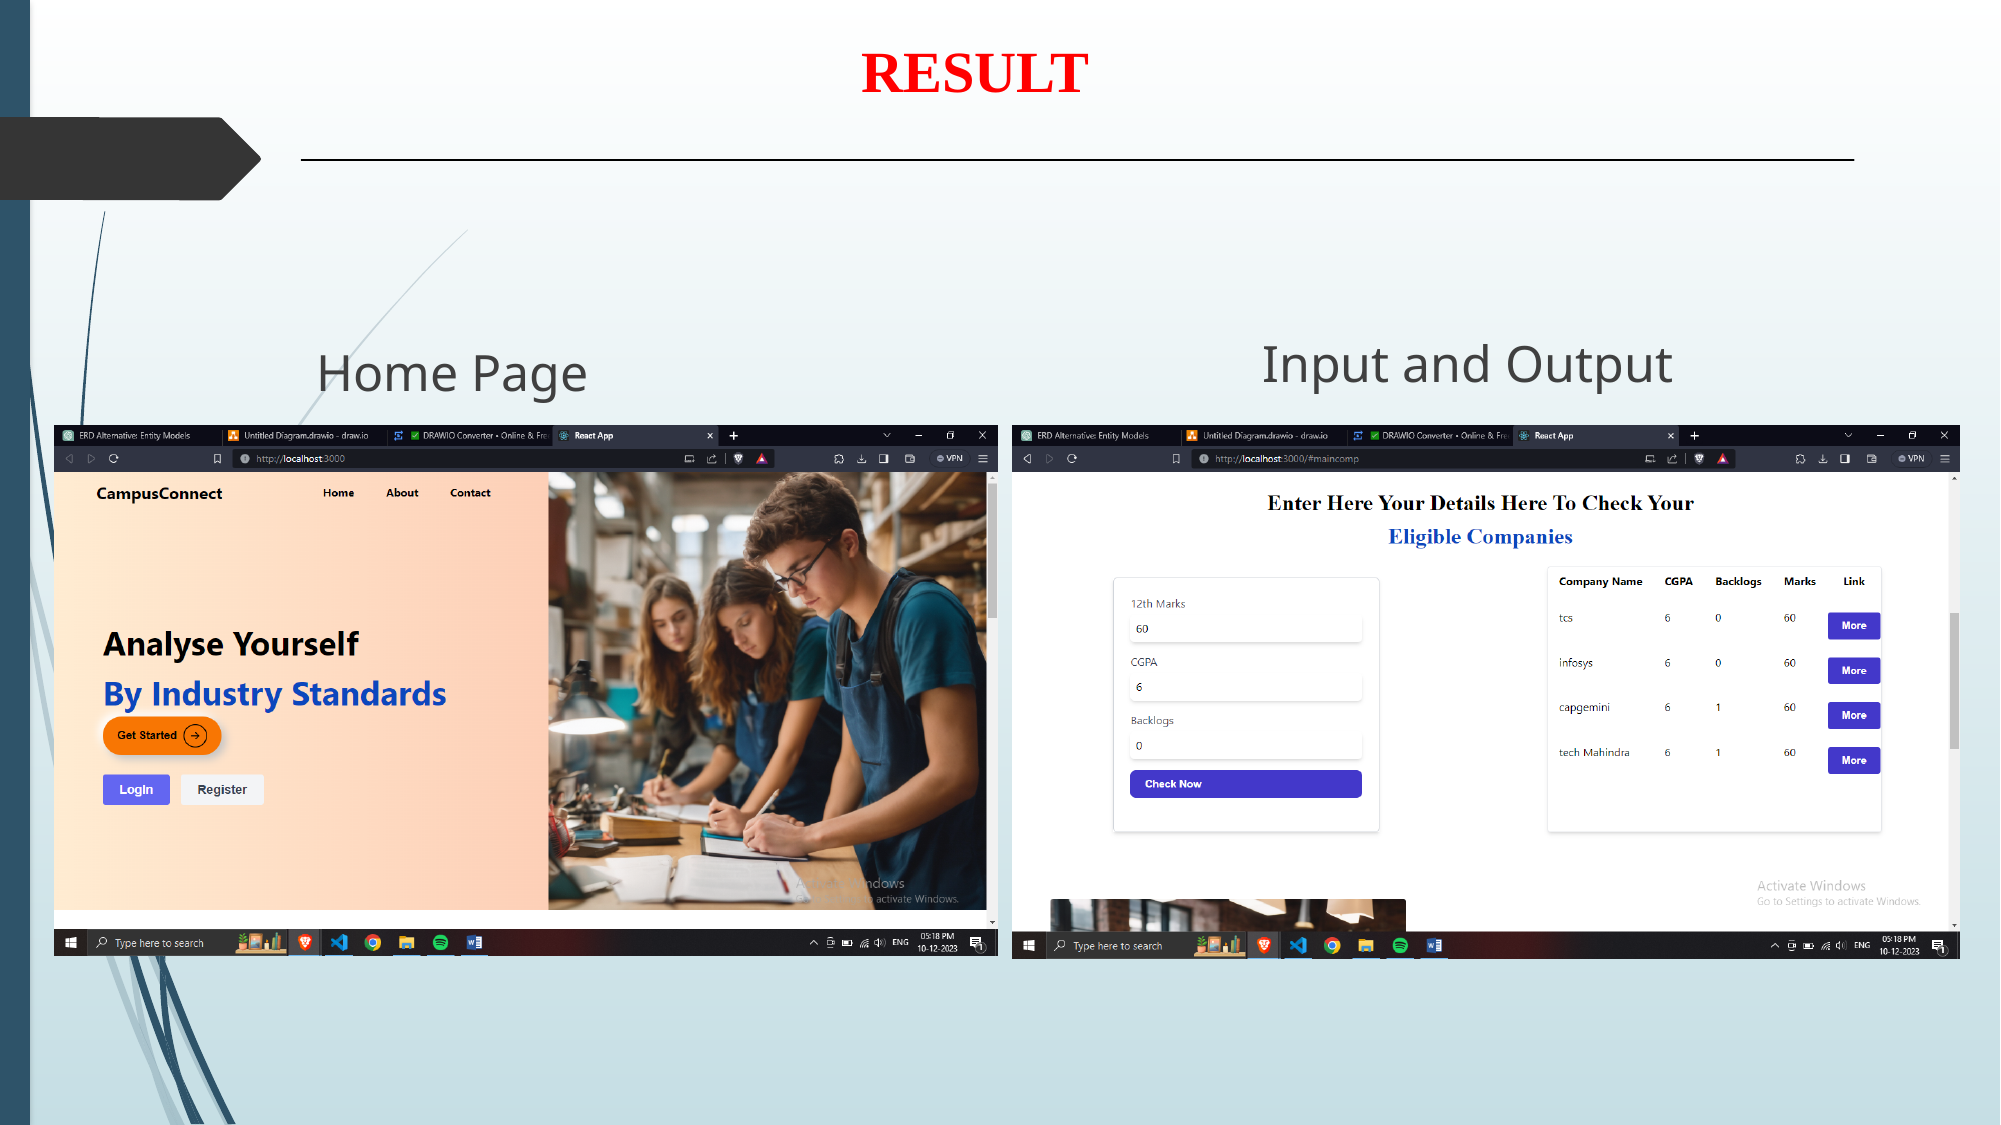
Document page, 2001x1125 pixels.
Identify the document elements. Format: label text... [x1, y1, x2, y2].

picture [54, 425, 998, 957]
picture [1012, 425, 1961, 959]
title RESULT [471, 9, 1934, 220]
list Home Page [301, 314, 958, 409]
list Input and Output [1247, 306, 1811, 401]
